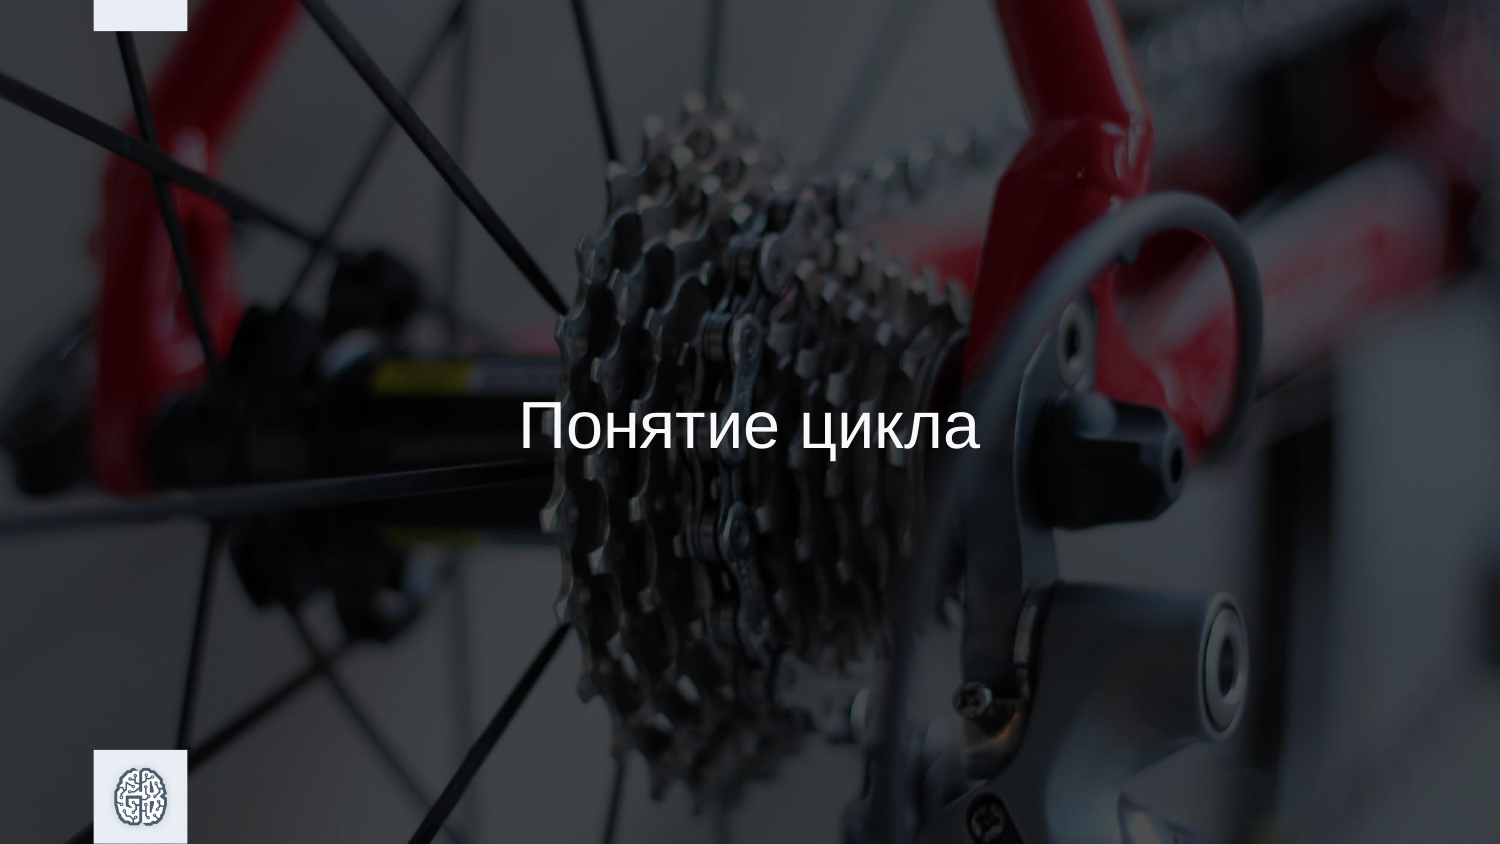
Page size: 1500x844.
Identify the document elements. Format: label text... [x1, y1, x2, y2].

text_box Понятие цикла [187, 93, 1312, 750]
picture [0, 0, 1500, 844]
picture [106, 760, 175, 834]
